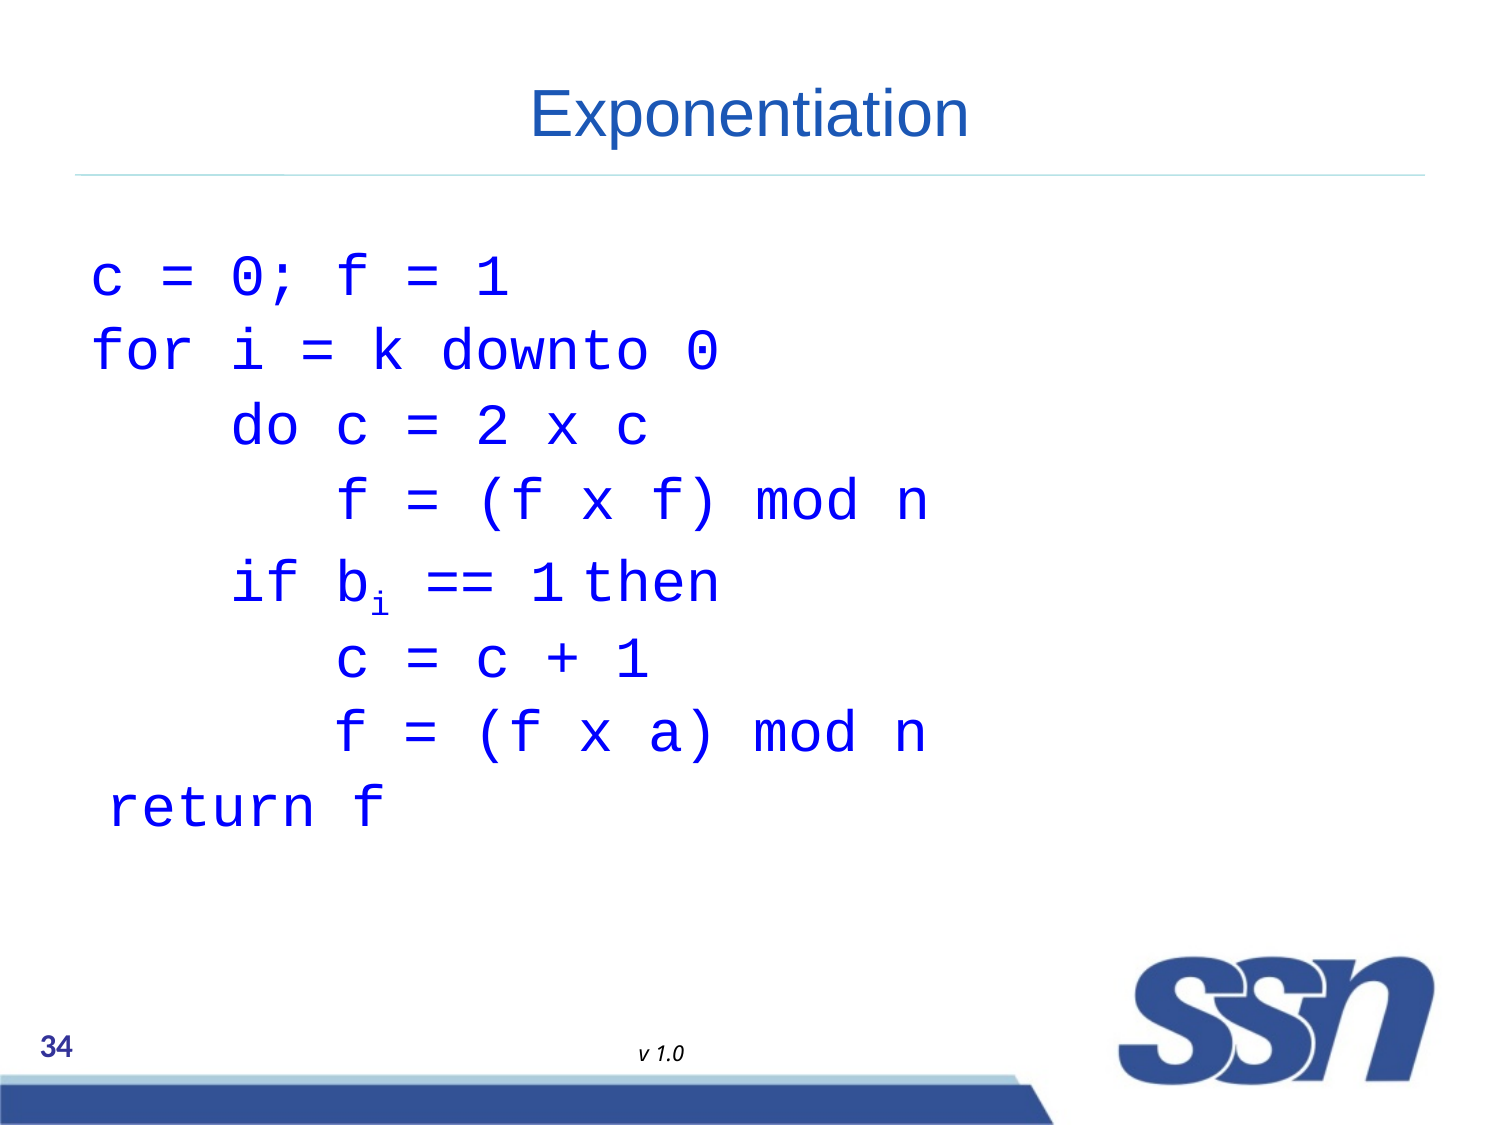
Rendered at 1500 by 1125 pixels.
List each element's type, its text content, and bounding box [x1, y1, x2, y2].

list c = 0; f = 1 for i = k downto 0 do c = 2 x c f = (f x f) mod n if bi == 1 then c = c + 1 f = (f x a) mod n return f [75, 237, 1425, 1005]
picture [0, 913, 1500, 1125]
title Exponentiation [75, 45, 1425, 175]
